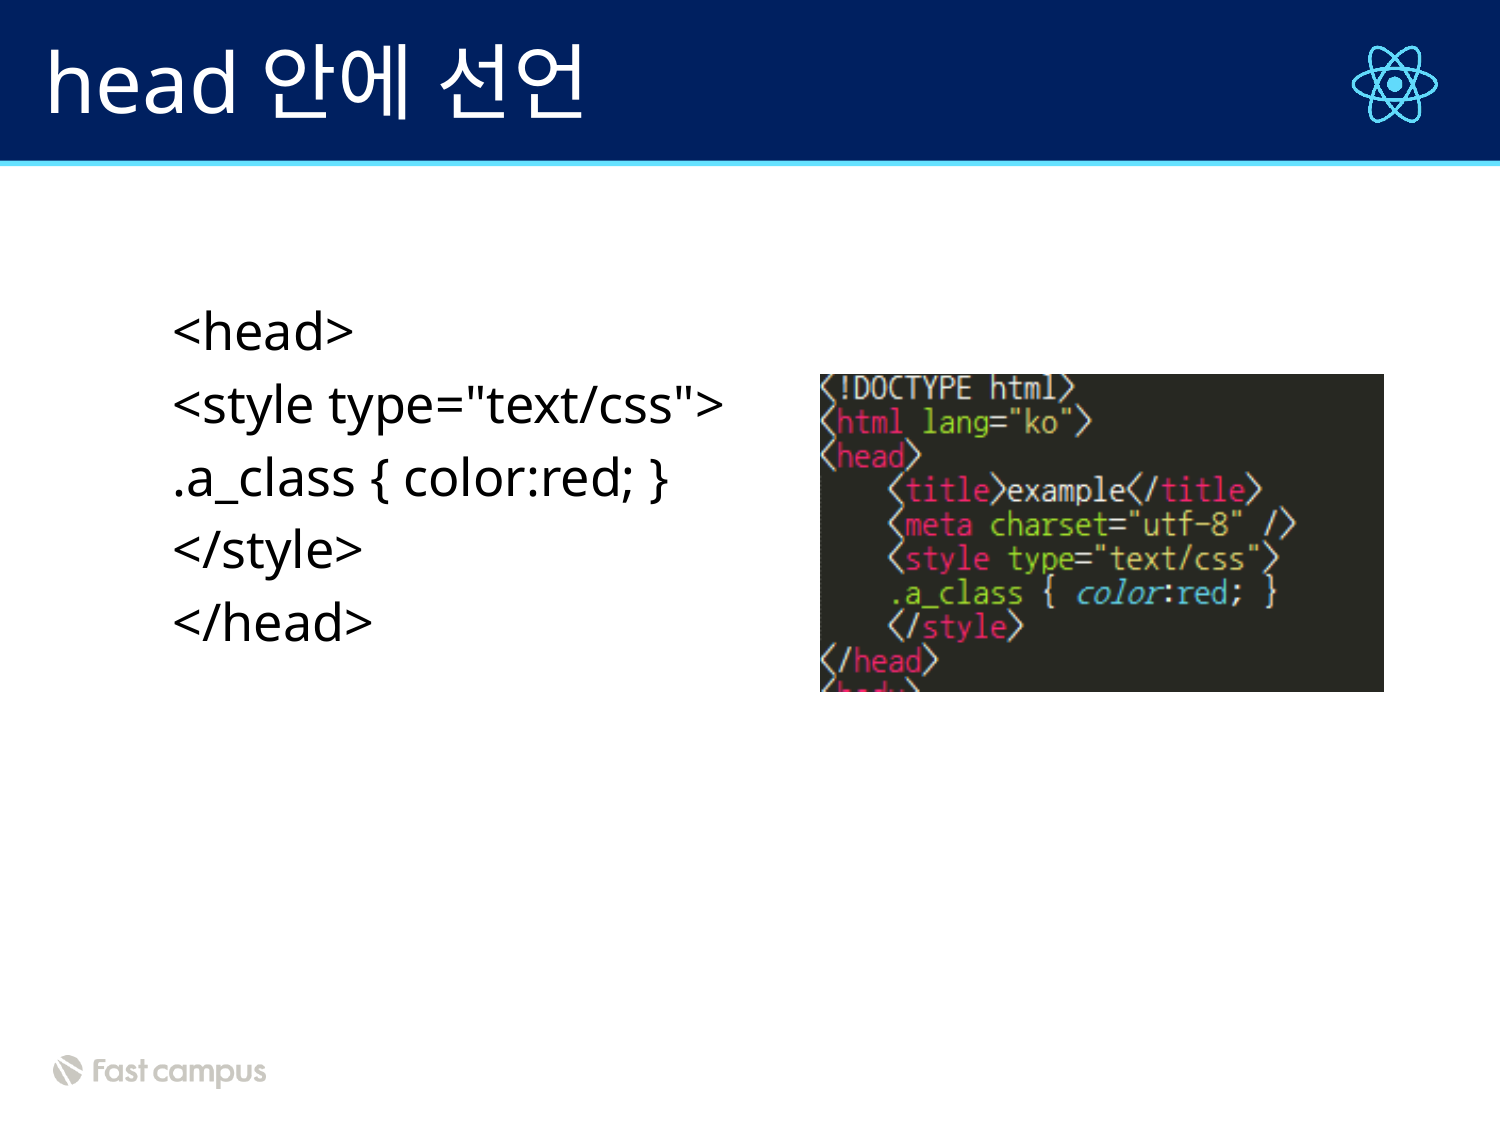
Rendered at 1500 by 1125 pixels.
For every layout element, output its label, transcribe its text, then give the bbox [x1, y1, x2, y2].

title head안에 선언 [29, 0, 1380, 175]
list <head> <style type="text/css"> .a_class { color:red; } </style> </head> [157, 290, 1343, 953]
picture [1380, 36, 1444, 135]
picture [820, 374, 1384, 692]
